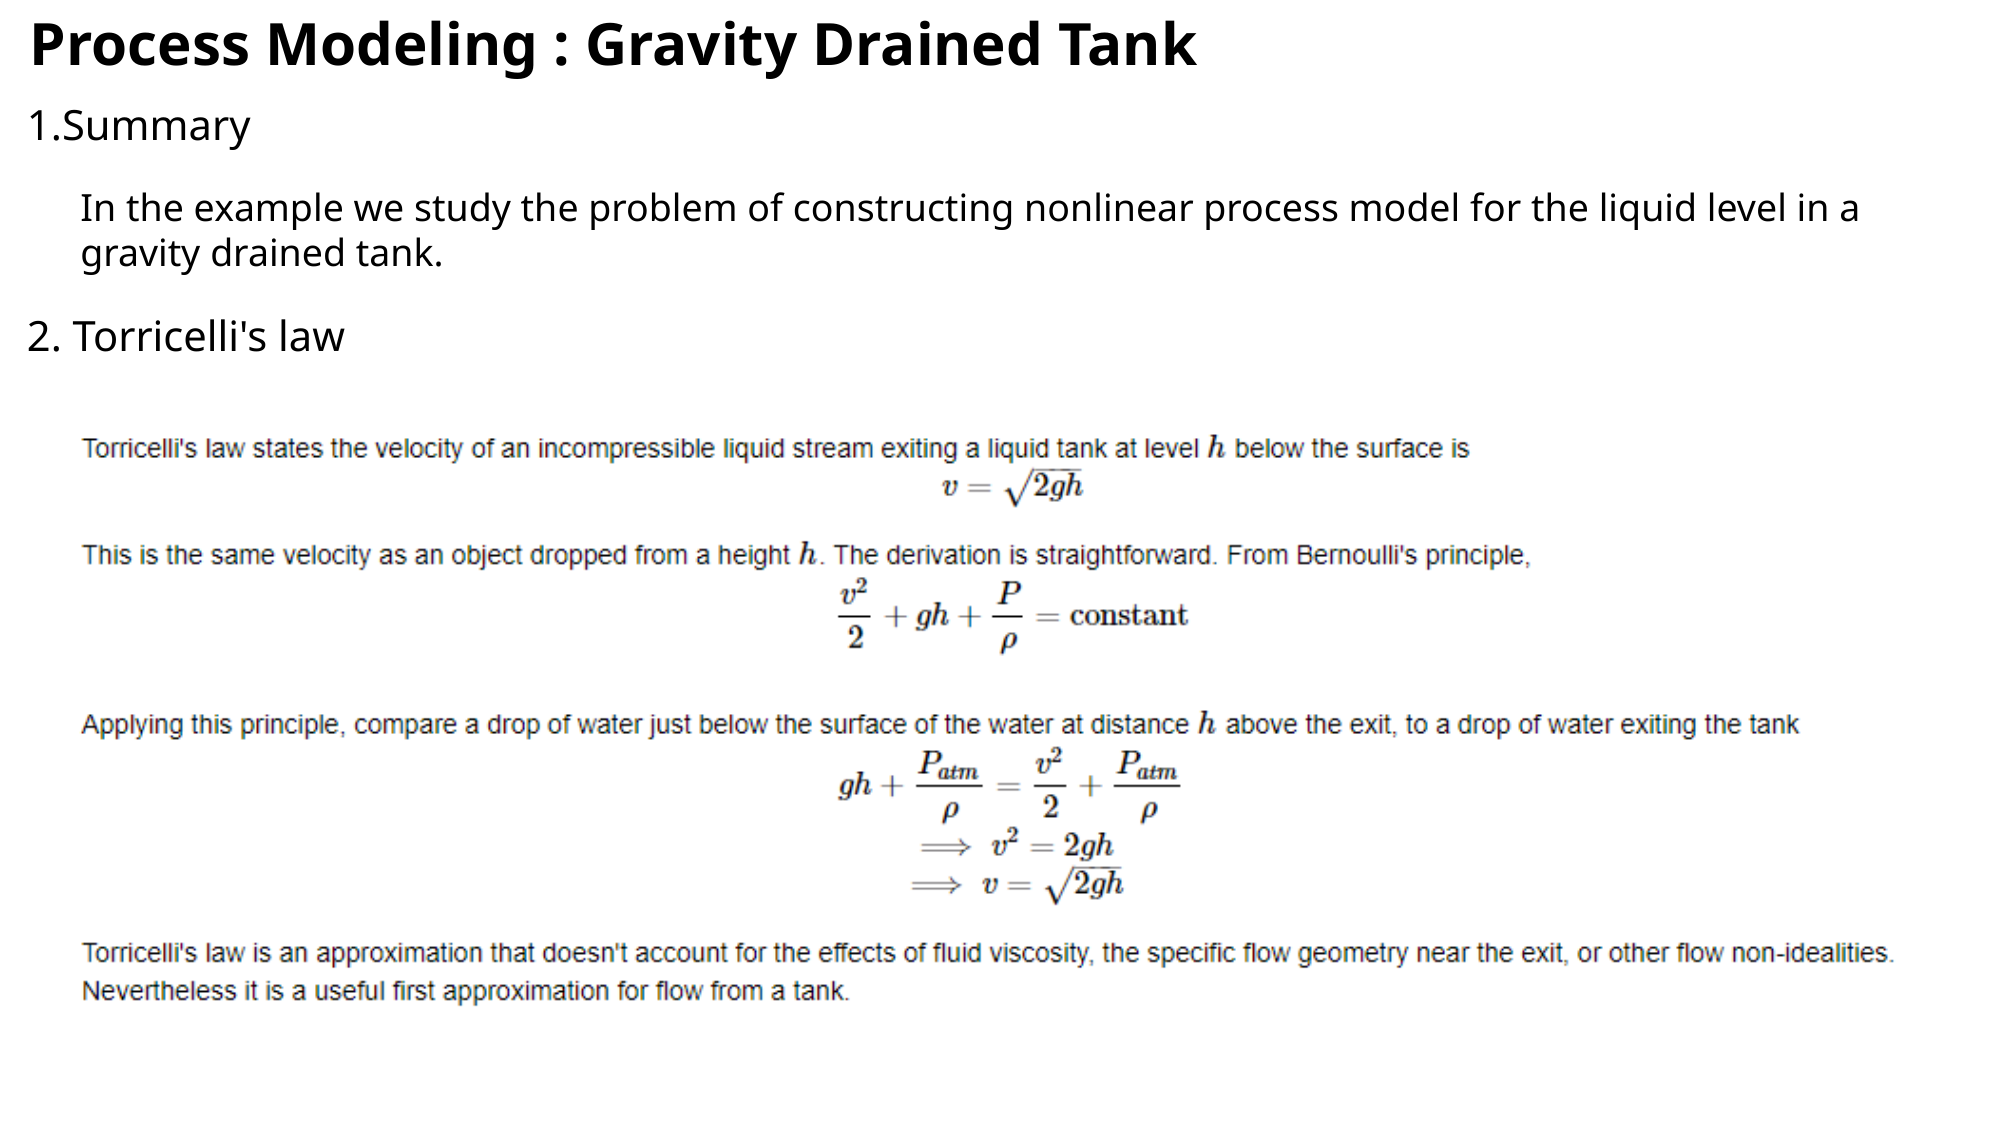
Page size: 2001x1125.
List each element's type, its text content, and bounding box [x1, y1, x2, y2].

text_box In the example we study the problem of constructing nonlinear process model for the liquid level in a gravity drained tank. [65, 176, 1955, 282]
text_box 2. Torricelli's law [12, 302, 1017, 418]
text_box Process Modeling : Gravity Drained Tank [0, 0, 1357, 164]
picture [65, 418, 1905, 1010]
text_box 1.Summary [12, 90, 1017, 156]
